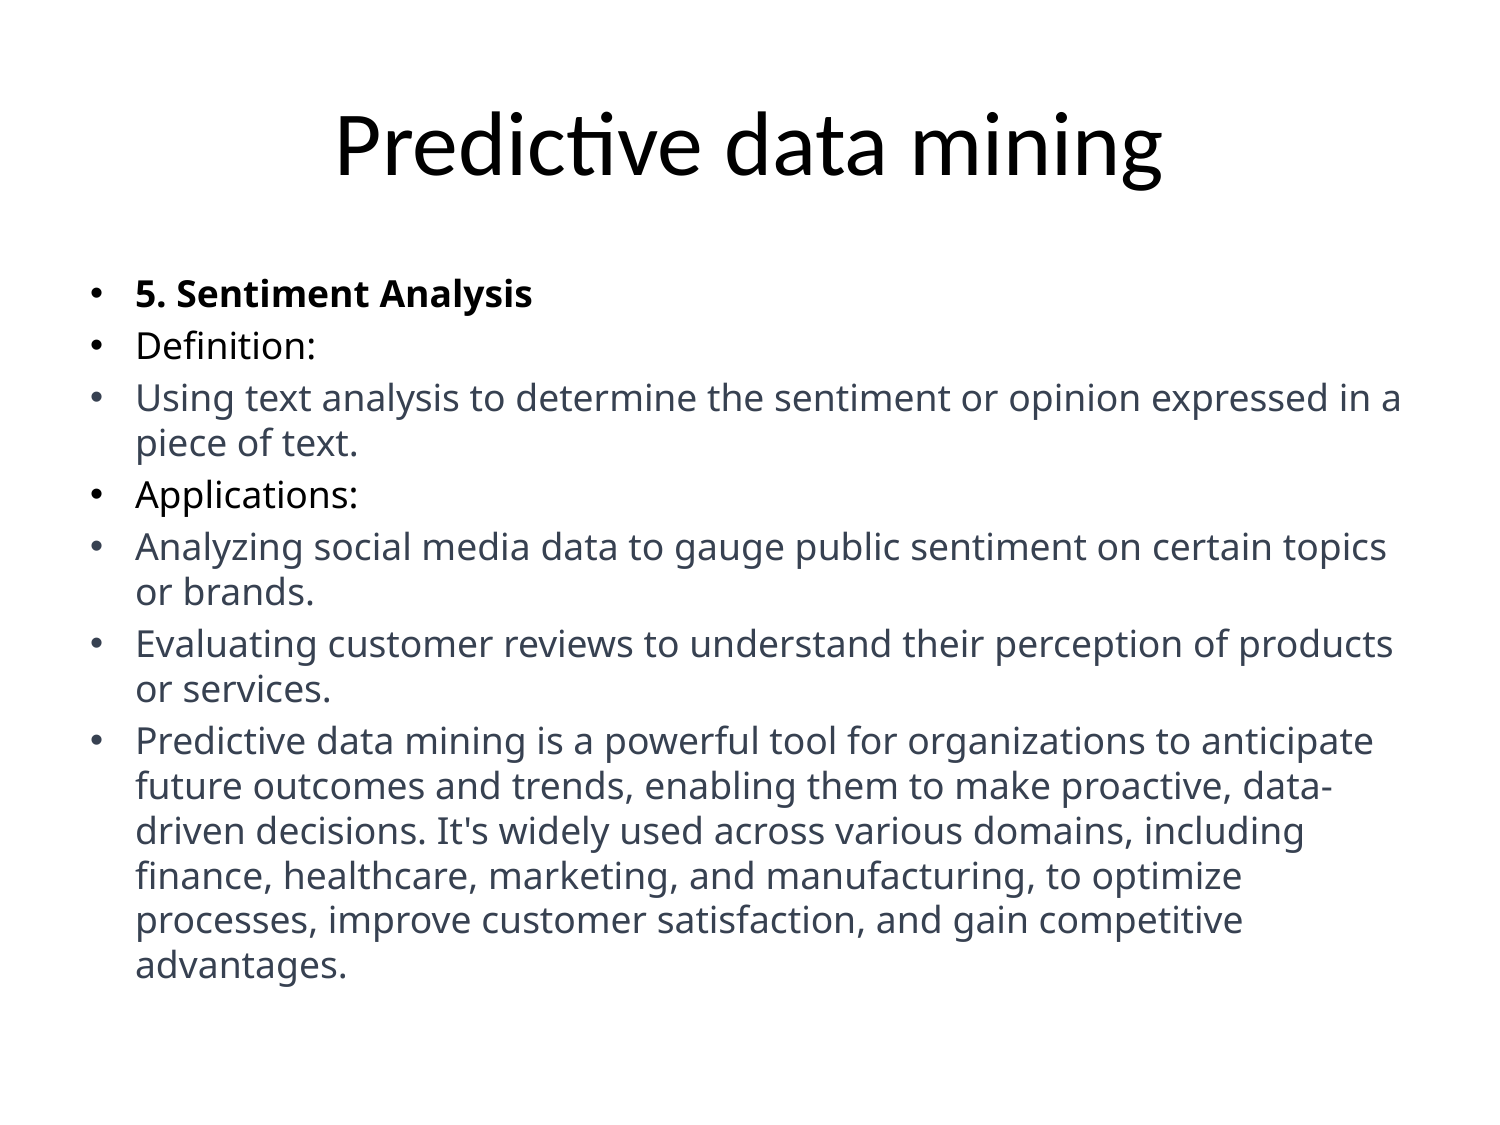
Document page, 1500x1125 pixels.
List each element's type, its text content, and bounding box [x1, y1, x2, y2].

list 5. Sentiment Analysis Definition: Using text analysis to determine the sentiment or opinion expressed in a piece of text. Applications: Analyzing social media data to gauge public sentiment on certain topics or brands. Evaluating customer reviews to understand their perception of products or services. Predictive data mining is a powerful tool for organizations to anticipate future outcomes and trends, enabling them to make proactive, data-driven decisions. It's widely used across various domains, including finance, healthcare, marketing, and manufacturing, to optimize processes, improve customer satisfaction, and gain competitive advantages. [75, 262, 1425, 1005]
title Predictive data mining [75, 45, 1425, 233]
